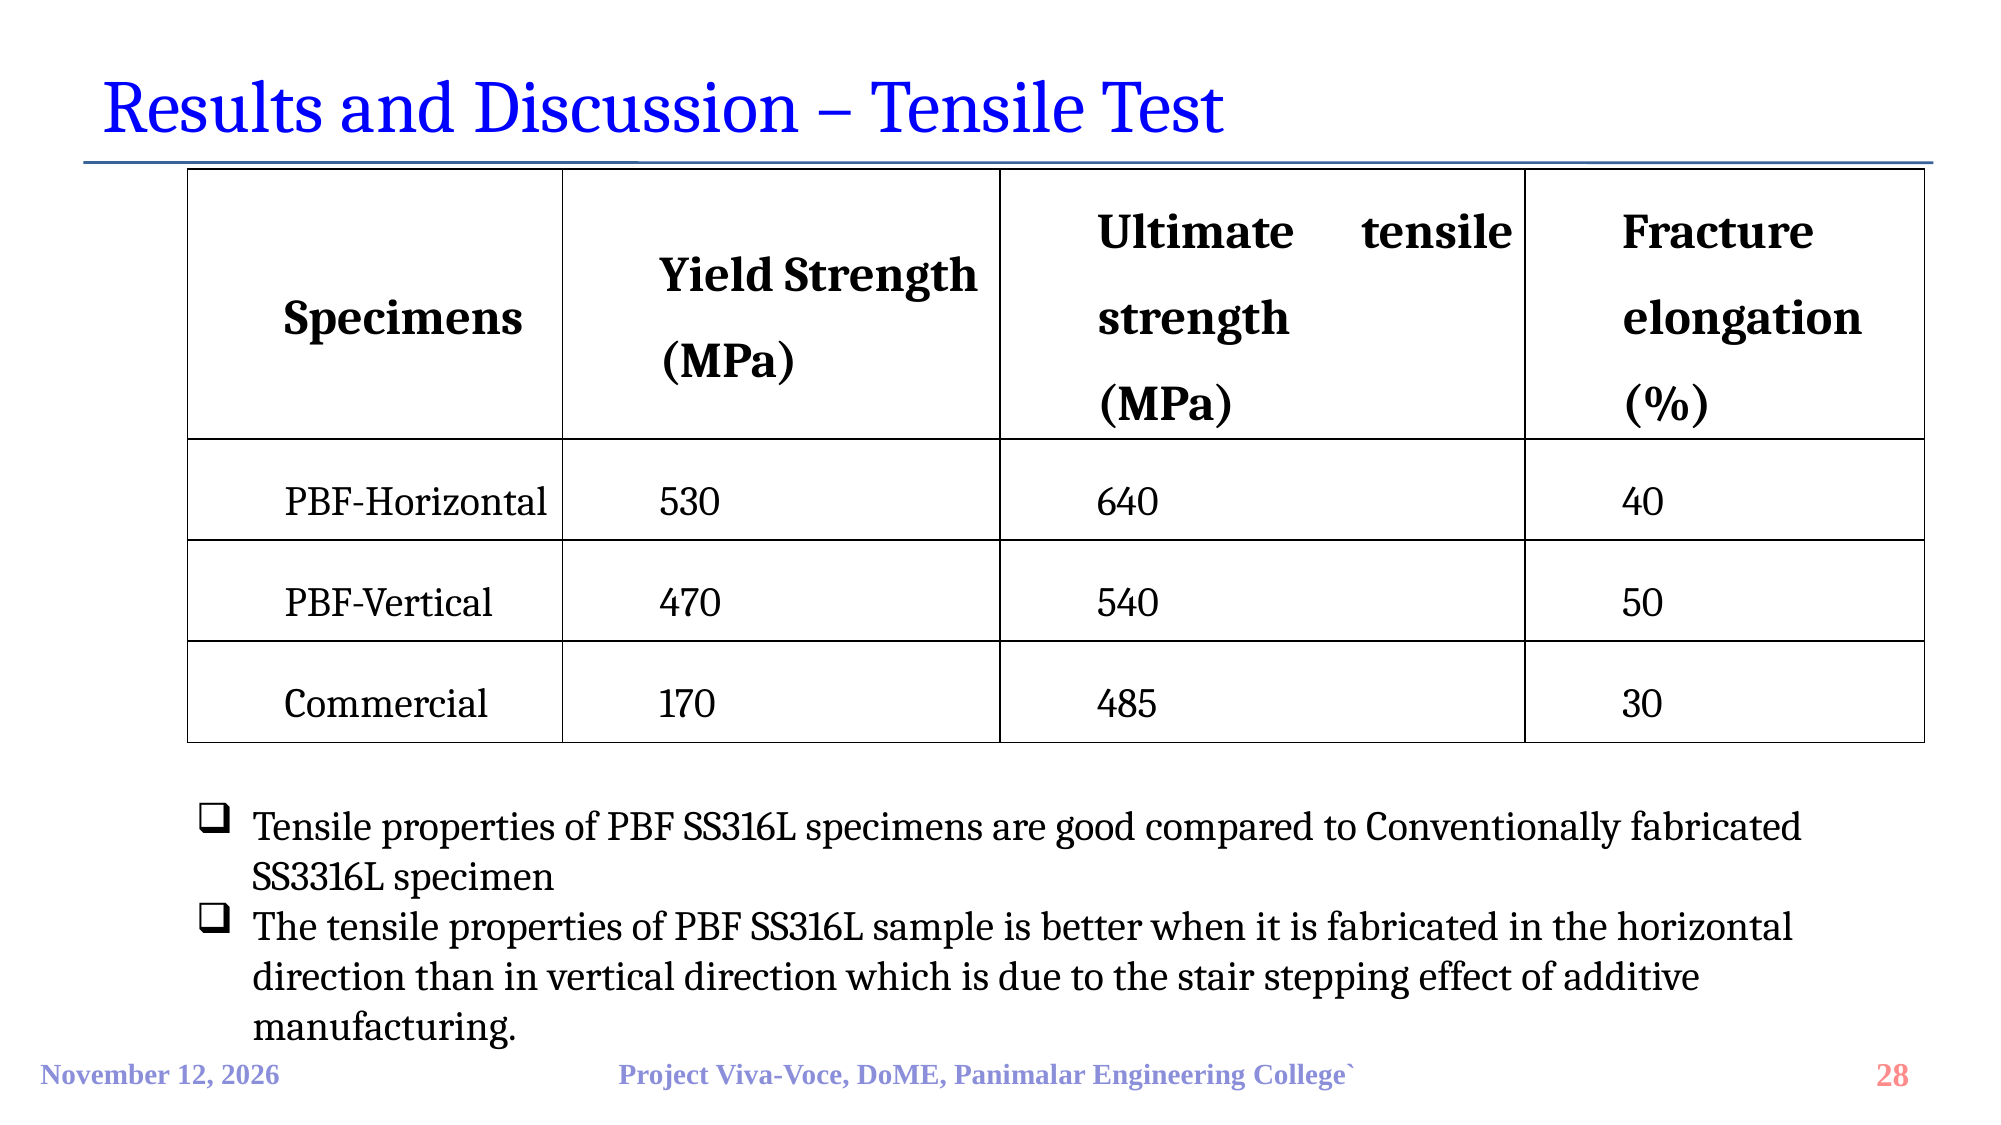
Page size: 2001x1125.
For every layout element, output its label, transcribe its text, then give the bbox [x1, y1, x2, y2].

table_cell 170 [563, 634, 999, 733]
table_cell PBF-Horizontal [188, 431, 562, 531]
table_cell PBF-Vertical [188, 533, 562, 632]
table_header Yield Strength (MPa) [563, 170, 999, 430]
text_box Results and Discussion – Tensile Test [87, 49, 1925, 156]
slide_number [25, 1042, 487, 1103]
footer Project Viva-Voce, DoME, Panimalar Engineering College` [487, 1042, 1488, 1103]
table_cell 530 [563, 431, 999, 531]
table_cell 640 [1001, 431, 1524, 531]
table_header Ultimate tensile strength (MPa) [1001, 170, 1524, 430]
table_header Specimens [188, 170, 562, 430]
table_cell 40 [1526, 431, 1924, 531]
text_box Tensile properties of PBF SS316L specimens are good compared to Conventionally fabricated SS3316L specimen The tensile properties of PBF SS316L sample is better when it is fabricated in the horizontal direction than in vertical direction which is due to the stair stepping effect of additive manufacturing. [181, 790, 1931, 1101]
table_cell 485 [1001, 634, 1524, 733]
table_header Fracture elongation (%) [1526, 170, 1924, 430]
table_cell Commercial [188, 634, 562, 733]
table_cell 30 [1526, 634, 1924, 733]
table_cell 50 [1526, 533, 1924, 632]
table_cell 470 [563, 533, 999, 632]
table_cell 540 [1001, 533, 1524, 632]
